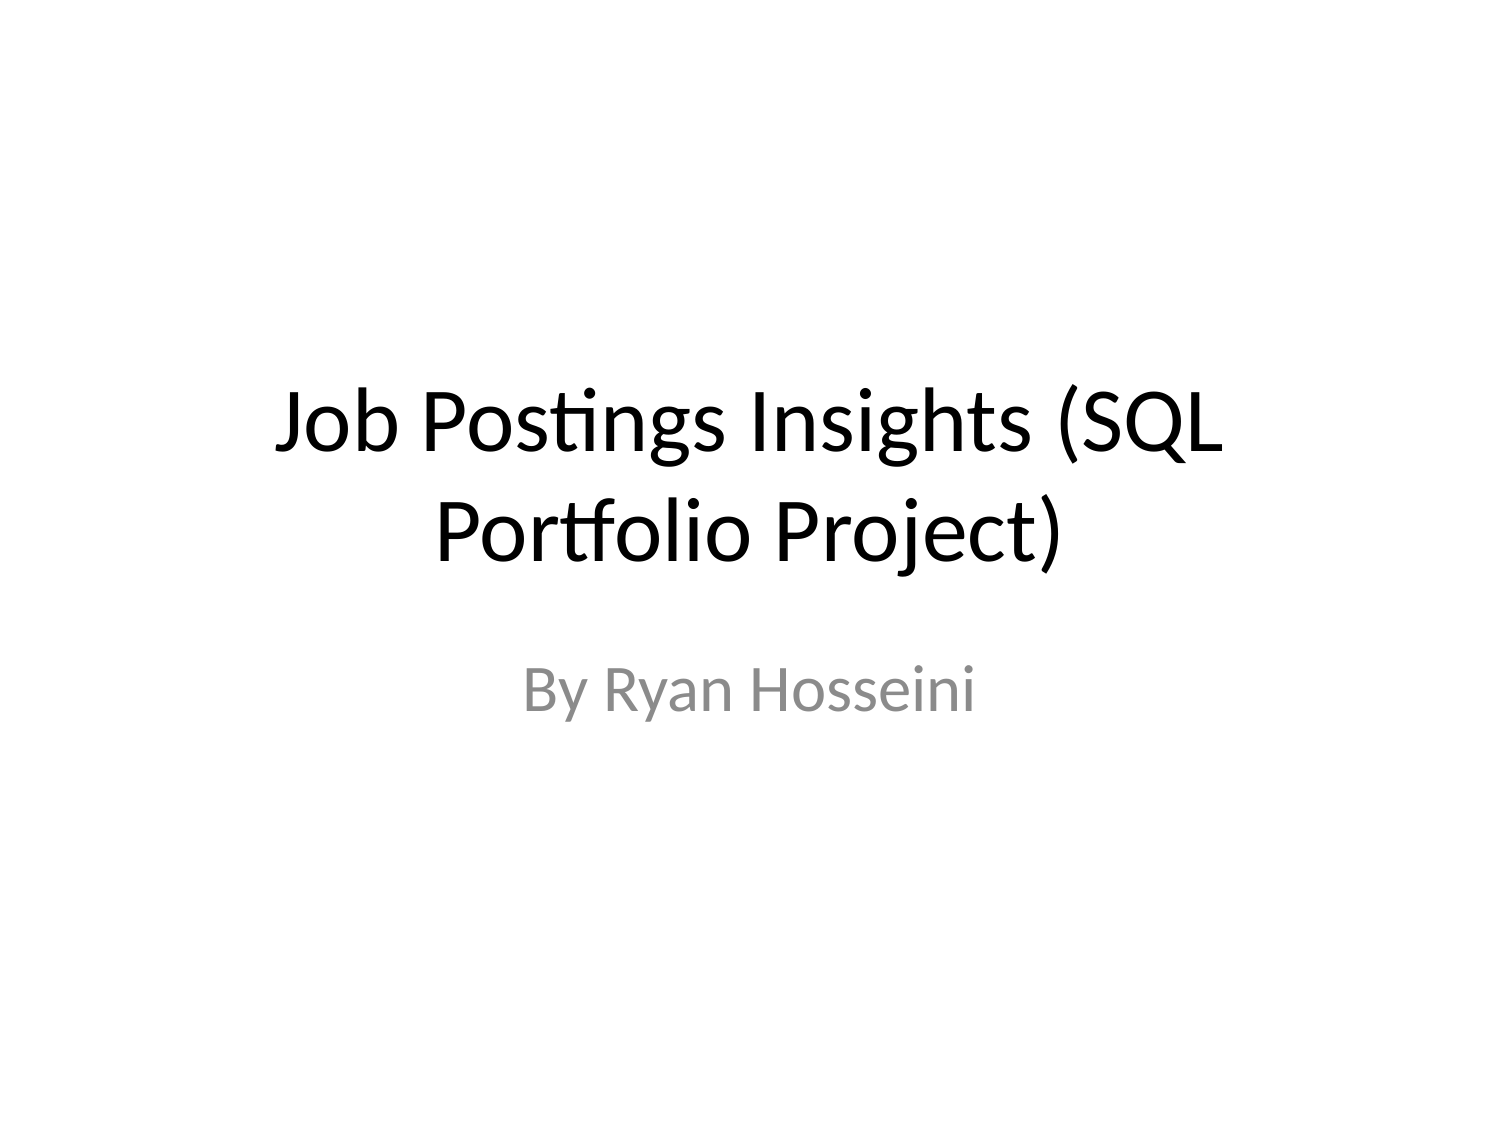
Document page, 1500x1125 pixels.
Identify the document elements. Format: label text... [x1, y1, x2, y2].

title Job Postings Insights (SQL Portfolio Project) [112, 349, 1388, 591]
subtitle By Ryan Hosseini [225, 637, 1275, 925]
